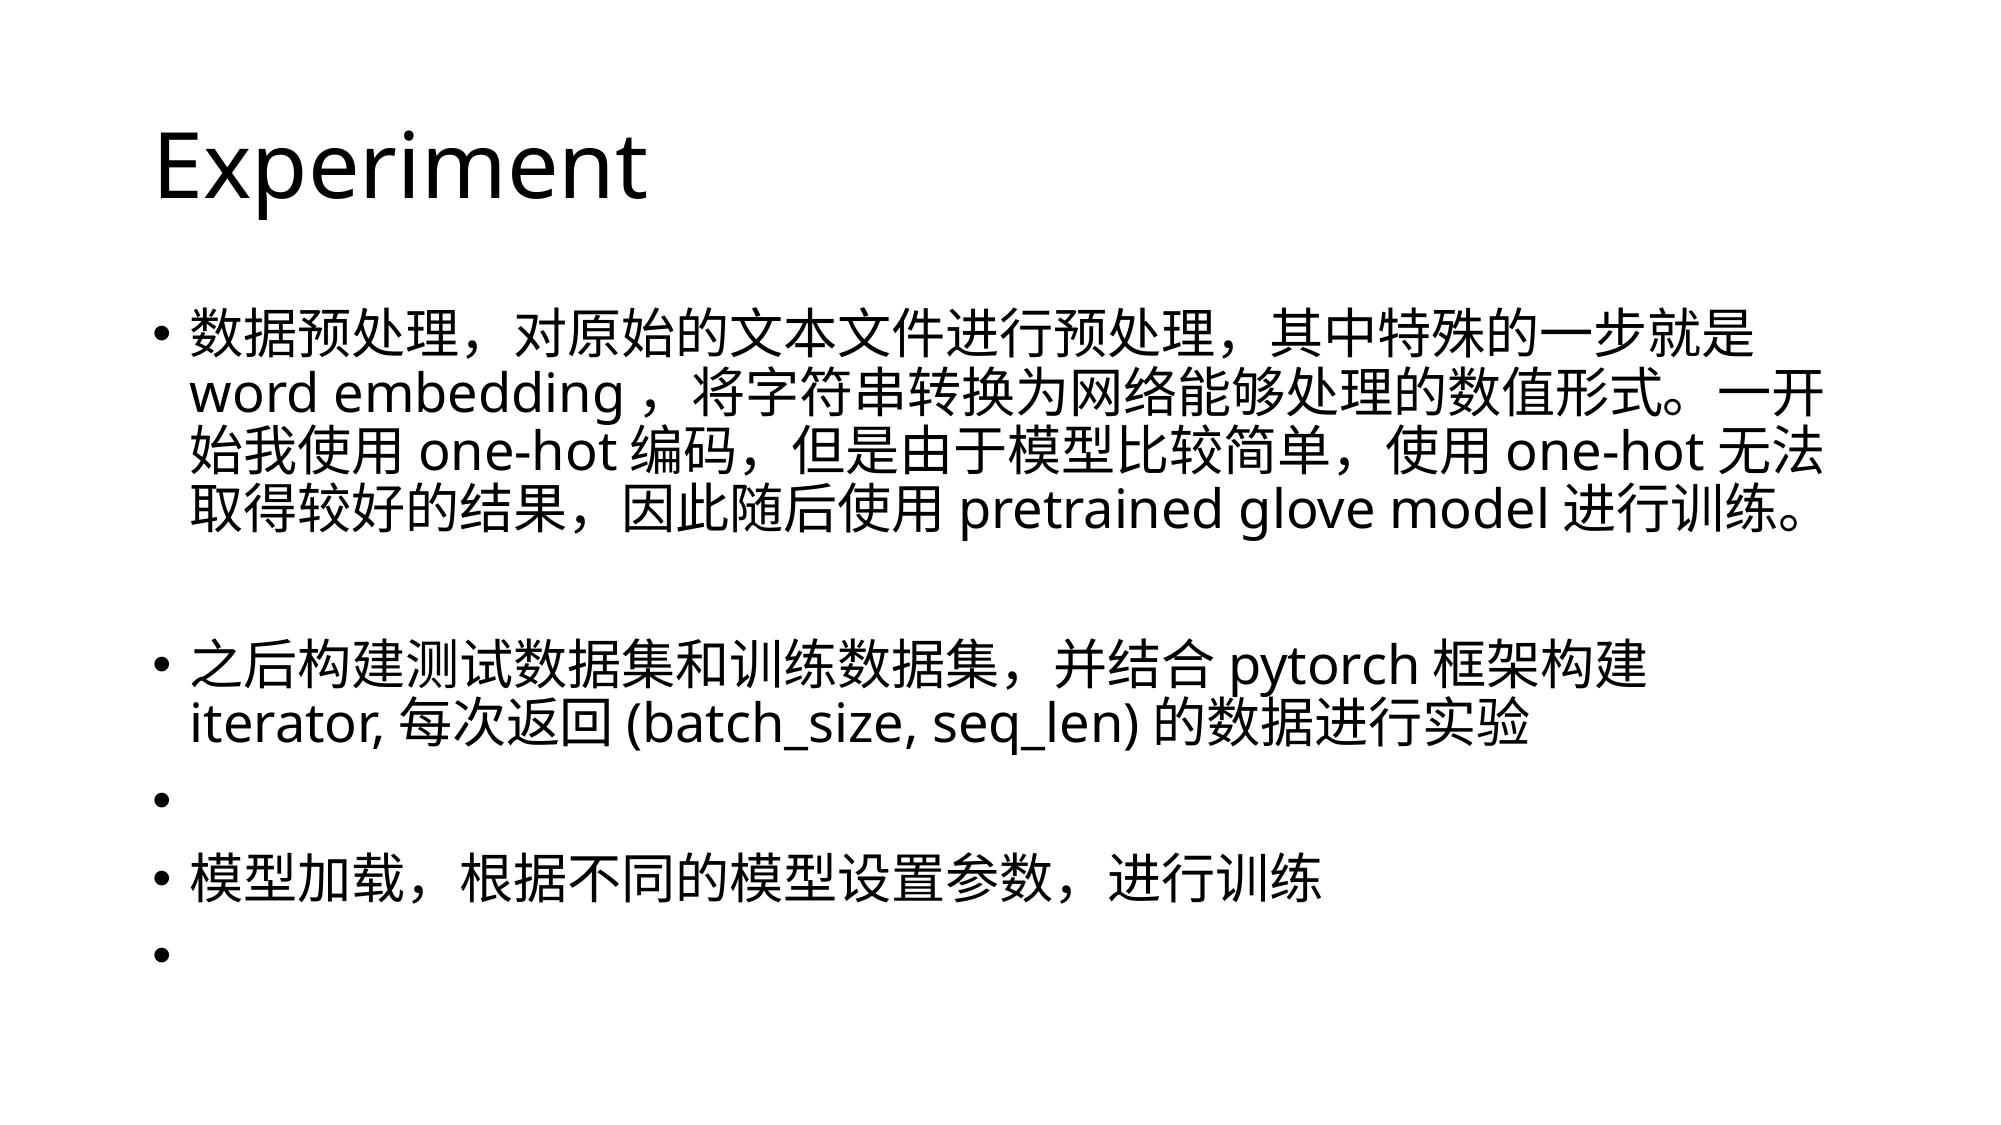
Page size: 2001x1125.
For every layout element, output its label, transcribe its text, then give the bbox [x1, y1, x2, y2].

title Experiment [137, 59, 1863, 278]
list 数据预处理，对原始的文本文件进行预处理，其中特殊的一步就是word embedding，将字符串转换为网络能够处理的数值形式。一开始我使用one-hot编码，但是由于模型比较简单，使用one-hot无法取得较好的结果，因此随后使用pretrained glove model进行训练。 之后构建测试数据集和训练数据集，并结合pytorch框架构建iterator,每次返回(batch_size, seq_len)的数据进行实验 模型加载，根据不同的模型设置参数，进行训练 [137, 299, 1863, 1014]
